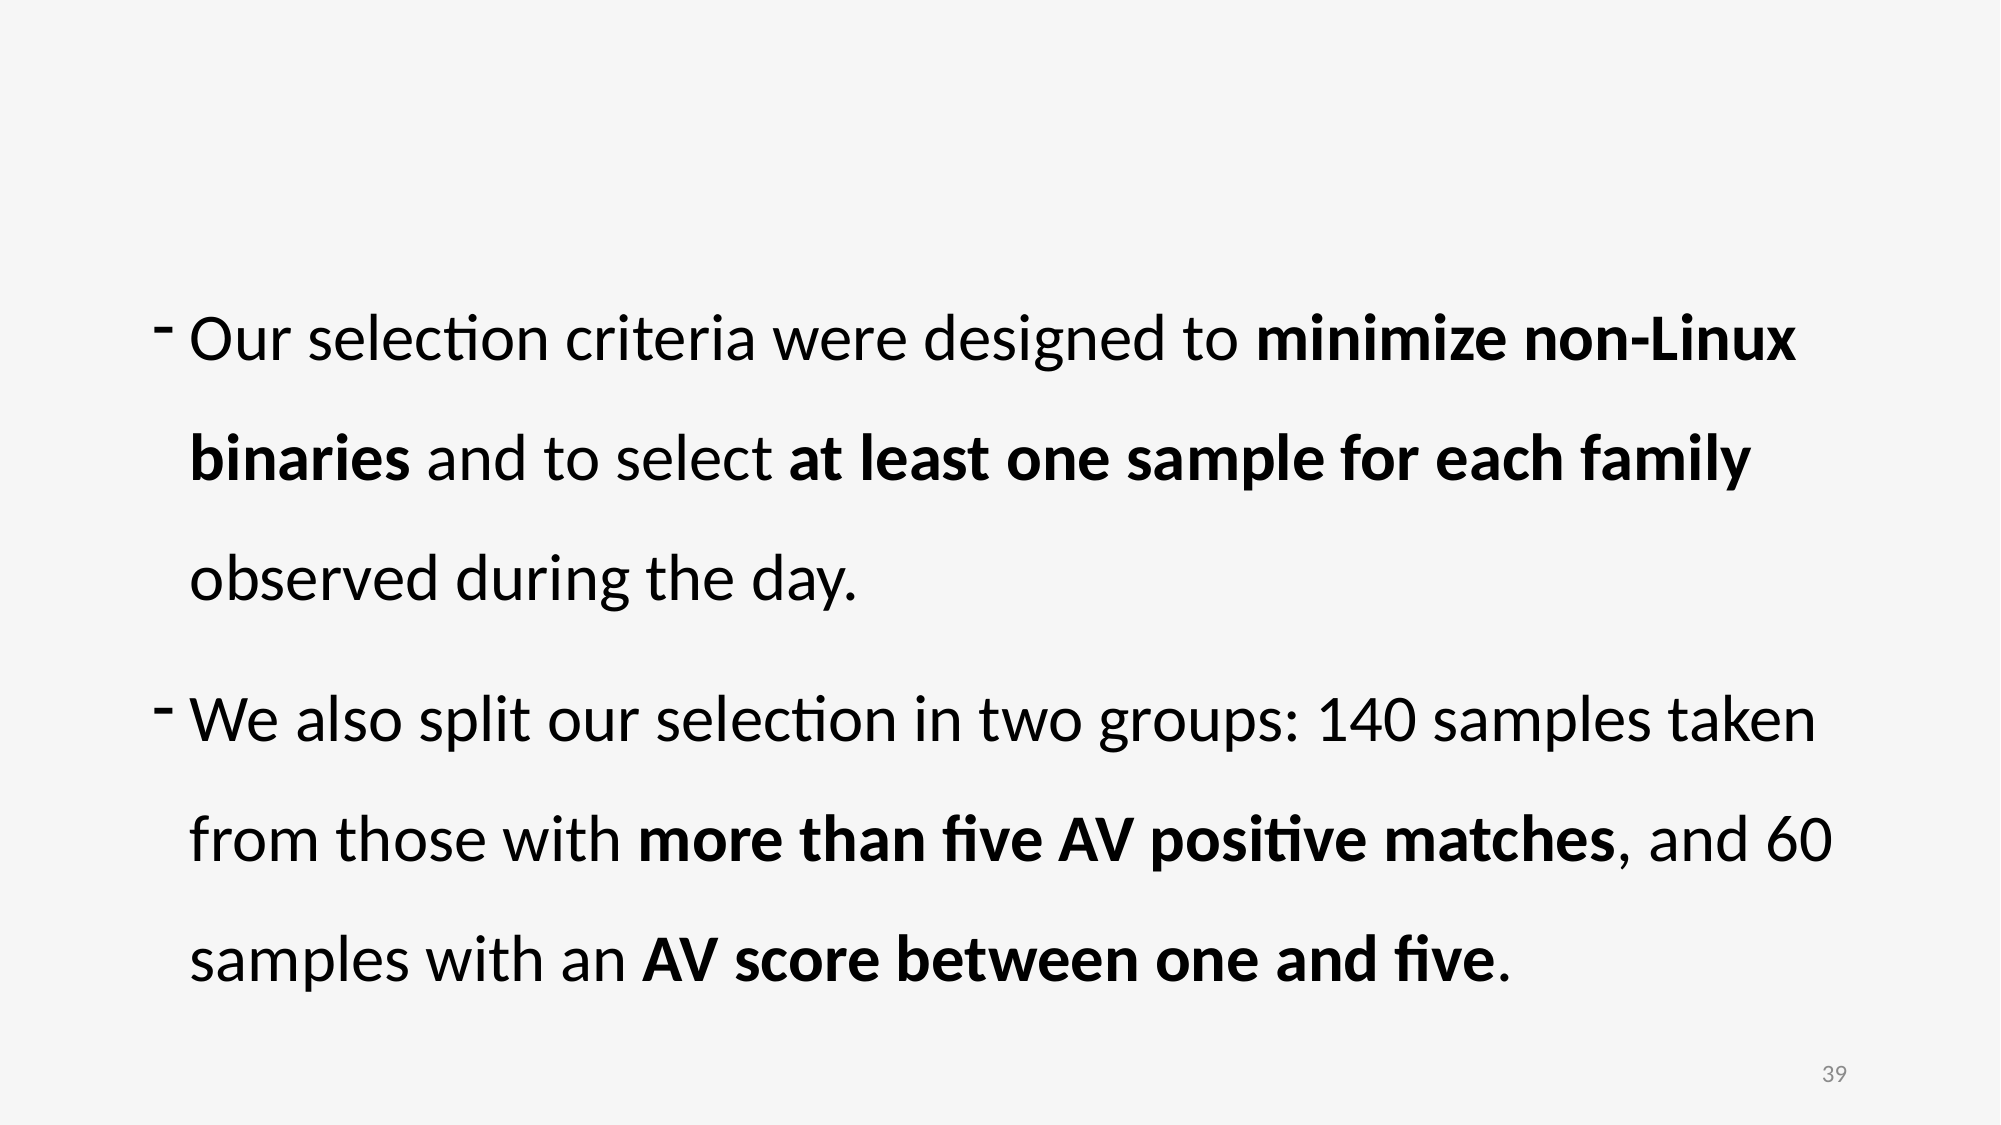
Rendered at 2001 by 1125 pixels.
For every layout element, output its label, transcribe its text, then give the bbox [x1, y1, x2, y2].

slide_number 39 [1412, 1042, 1863, 1103]
list Our selection criteria were designed to minimize non-Linux binaries and to select at least one sample for each family observed during the day. We also split our selection in two groups: 140 samples taken from those with more than five AV positive matches, and 60 samples with an AV score between one and five. [137, 245, 1863, 1082]
